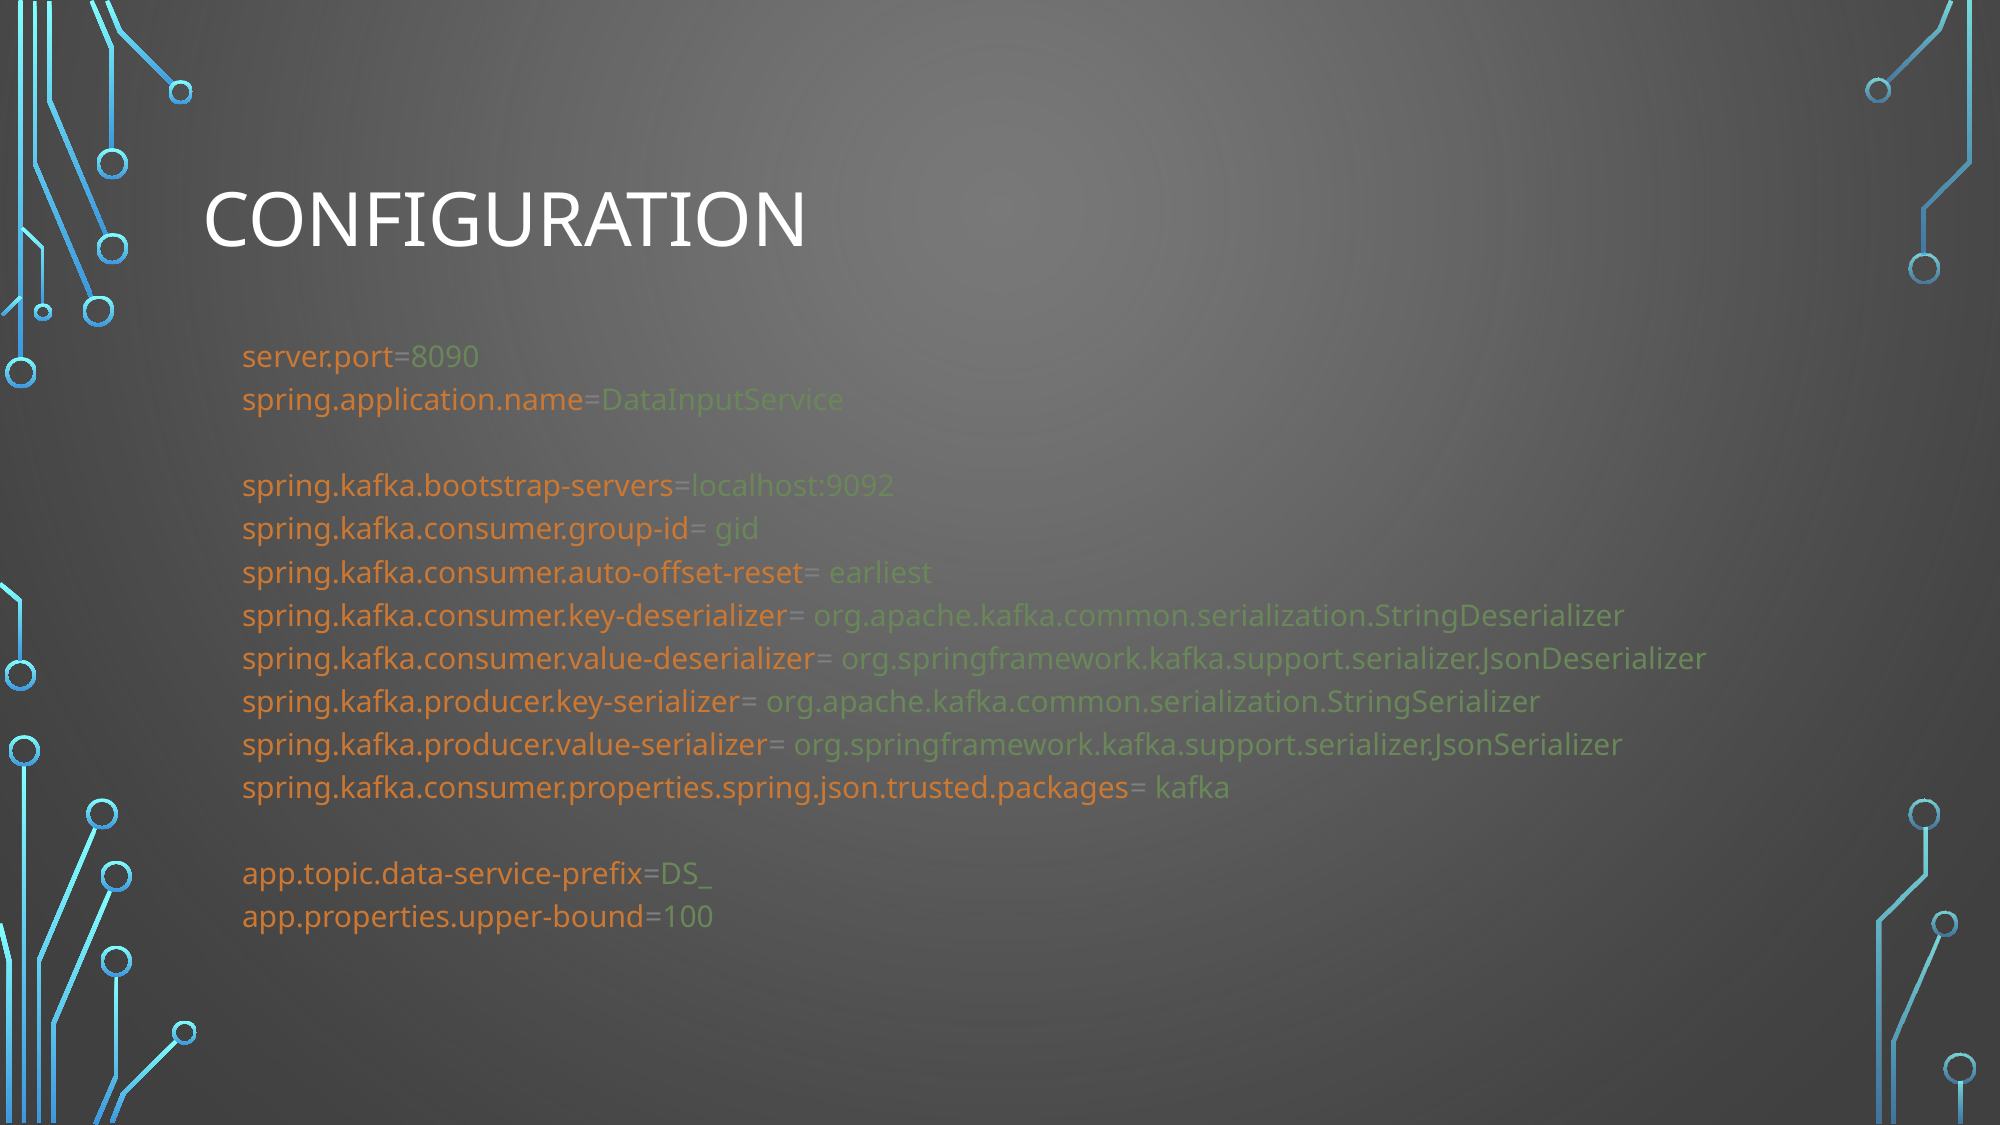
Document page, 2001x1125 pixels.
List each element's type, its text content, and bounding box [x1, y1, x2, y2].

title Configuration [187, 101, 1813, 344]
list server.port=8090 spring.application.name=DataInputService spring.kafka.bootstrap-servers=localhost:9092 spring.kafka.consumer.group-id= gid spring.kafka.consumer.auto-offset-reset= earliest spring.kafka.consumer.key-deserializer= org.apache.kafka.common.serialization.StringDeserializer spring.kafka.consumer.value-deserializer= org.springframework.kafka.support.serializer.JsonDeserializer spring.kafka.producer.key-serializer= org.apache.kafka.common.serialization.StringSerializer spring.kafka.producer.value-serializer= org.springframework.kafka.support.serializer.JsonSerializer spring.kafka.consumer.properties.spring.json.trusted.packages= kafka app.topic.data-service-prefix=DS_ app.properties.upper-bound=100 [227, 322, 1813, 950]
